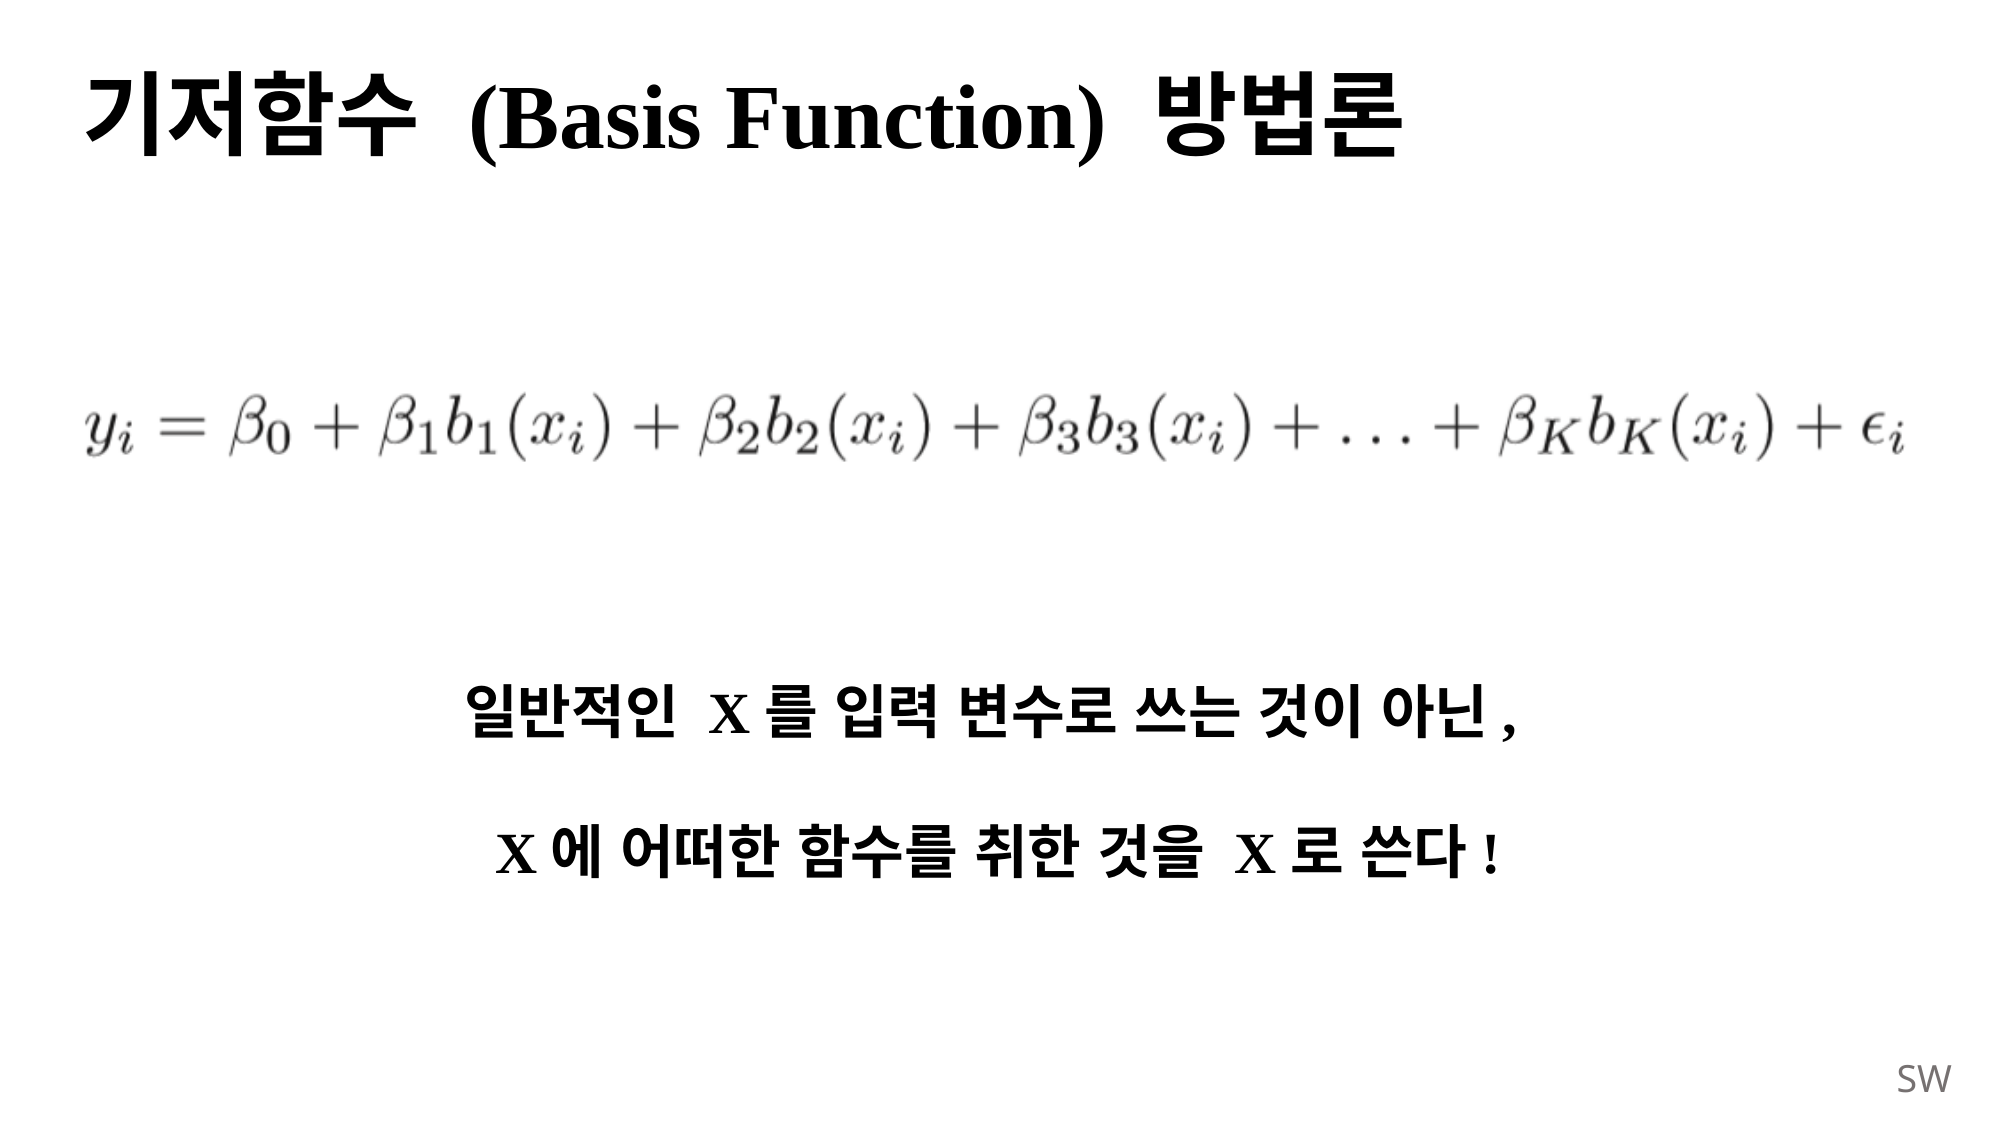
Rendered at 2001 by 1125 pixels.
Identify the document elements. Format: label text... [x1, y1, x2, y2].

title 기저함수 (Basis Function) 방법론 [67, 10, 1793, 228]
picture [35, 353, 1957, 503]
text_box 일반적인 X를 입력 변수로 쓰는 것이 아닌, X에 어떠한 함수를 취한 것을 X로 쓴다! [449, 667, 1546, 893]
